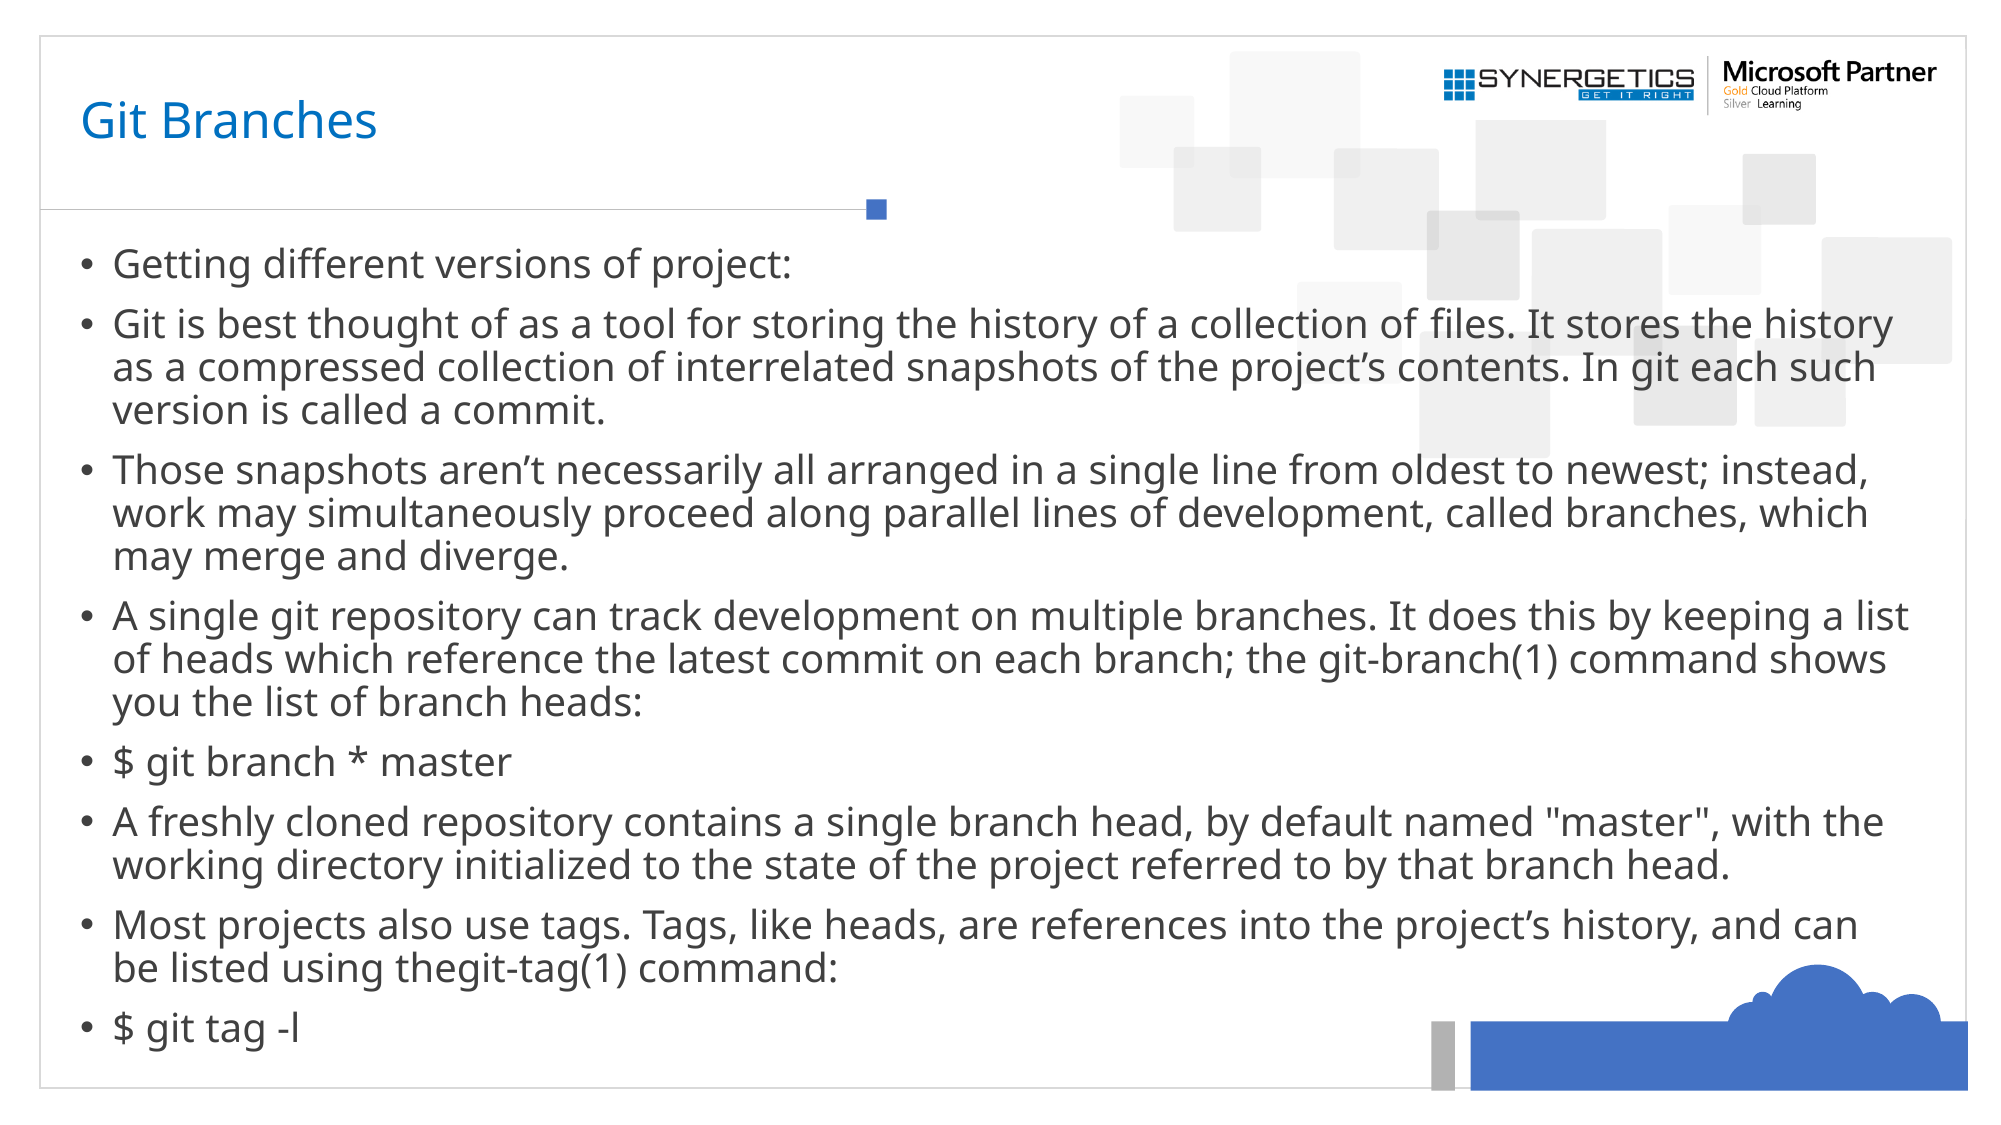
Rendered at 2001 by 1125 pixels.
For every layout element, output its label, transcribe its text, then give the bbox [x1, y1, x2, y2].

title Git Branches [64, 59, 1932, 186]
list Getting different versions of project: Git is best thought of as a tool for storing the history of a collection of files. It stores the history as a compressed collection of interrelated snapshots of the project’s contents. In git each such version is called a commit. Those snapshots aren’t necessarily all arranged in a single line from oldest to newest; instead, work may simultaneously proceed along parallel lines of development, called branches, which may merge and diverge. A single git repository can track development on multiple branches. It does this by keeping a list of heads which reference the latest commit on each branch; the git-branch(1) command shows you the list of branch heads: $ git branch * master A freshly cloned repository contains a single branch head, by default named "master", with the working directory initialized to the state of the project referred to by that branch head. Most projects also use tags. Tags, like heads, are references into the project’s history, and can be listed using thegit-tag(1) command: $ git tag -l [64, 236, 1932, 1065]
picture [1431, 48, 1955, 120]
